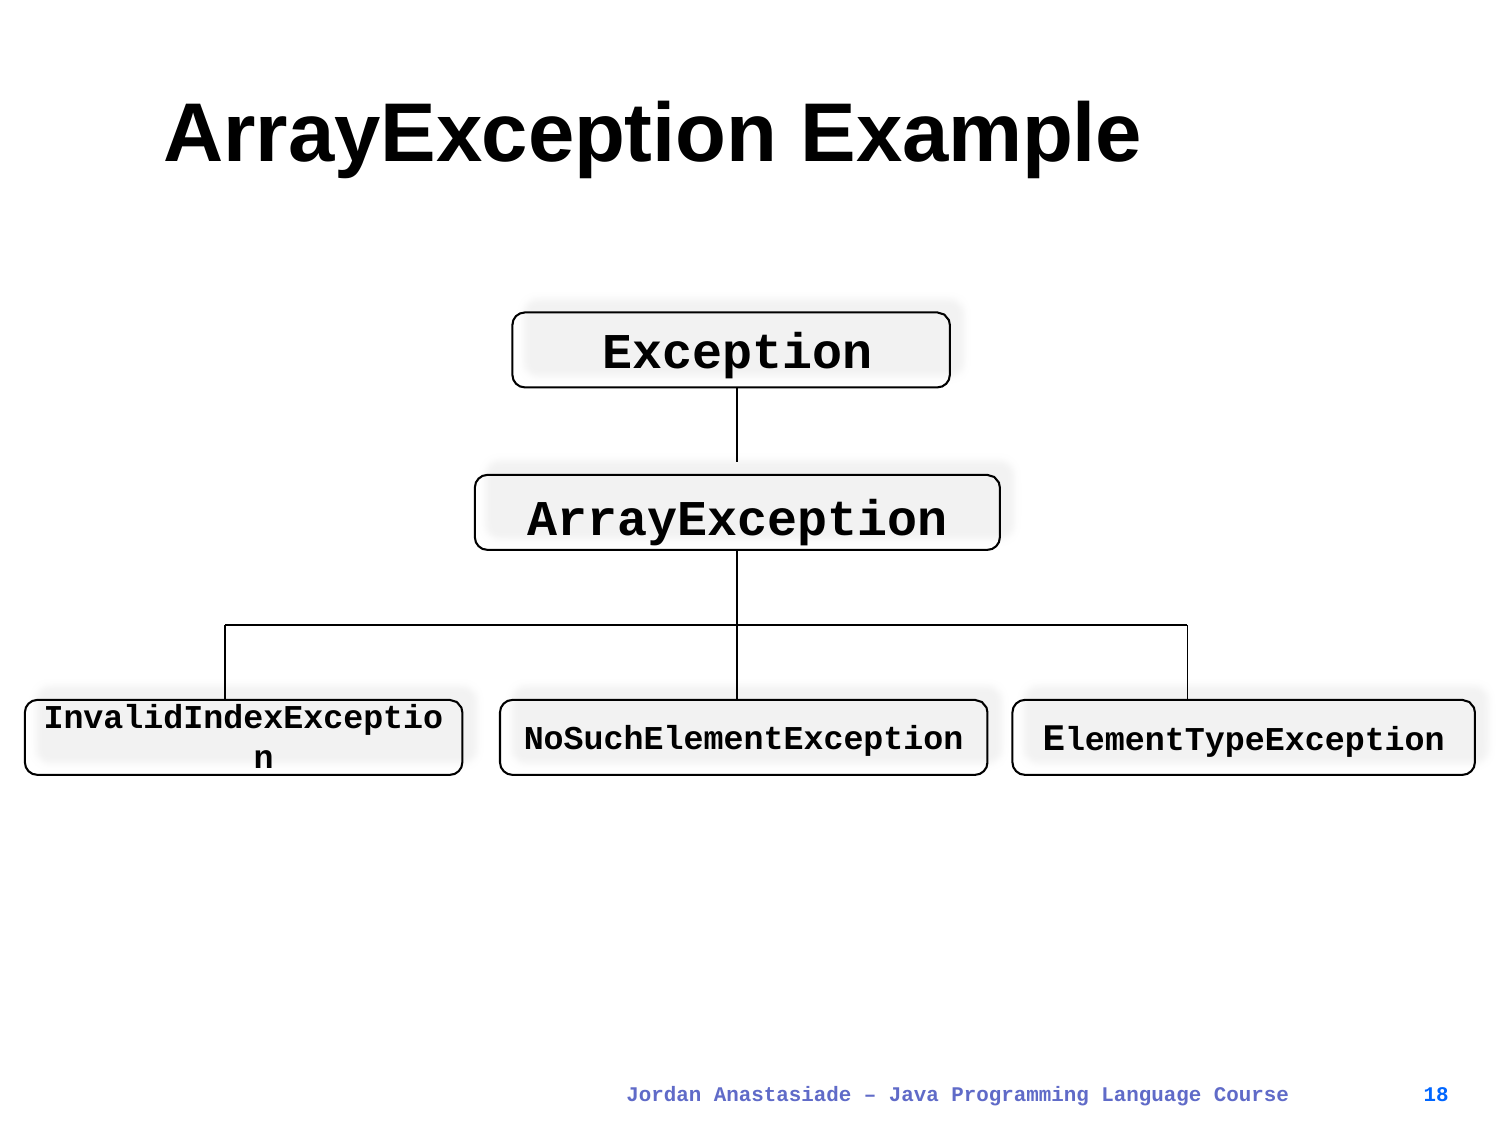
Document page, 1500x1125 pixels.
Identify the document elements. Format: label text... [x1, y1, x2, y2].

text_box [501, 676, 737, 706]
text_box InvalidIndexExceptio n [41, 694, 446, 776]
text_box [1188, 676, 1499, 774]
text_box [474, 474, 1000, 550]
text_box [500, 699, 988, 775]
text_box [25, 768, 41, 776]
text_box Exception ArrayException [525, 318, 950, 546]
text_box [513, 288, 974, 387]
text_box [1013, 676, 1187, 706]
text_box [512, 312, 948, 388]
text_box [446, 699, 463, 775]
text_box ElementTypeException [1040, 713, 1448, 759]
slide_number 18 [1419, 1083, 1453, 1125]
text_box [25, 673, 224, 707]
text_box [950, 451, 1024, 549]
text_box [475, 451, 525, 482]
text_box [225, 673, 487, 776]
text_box [738, 676, 1012, 774]
text_box [1012, 699, 1475, 775]
text_box [24, 699, 41, 775]
footer Jordan Anastasiade – Java Programming Language Course [624, 1083, 1292, 1125]
text_box NoSuchElementException [521, 715, 966, 756]
title ArrayException Example [161, 77, 1148, 266]
